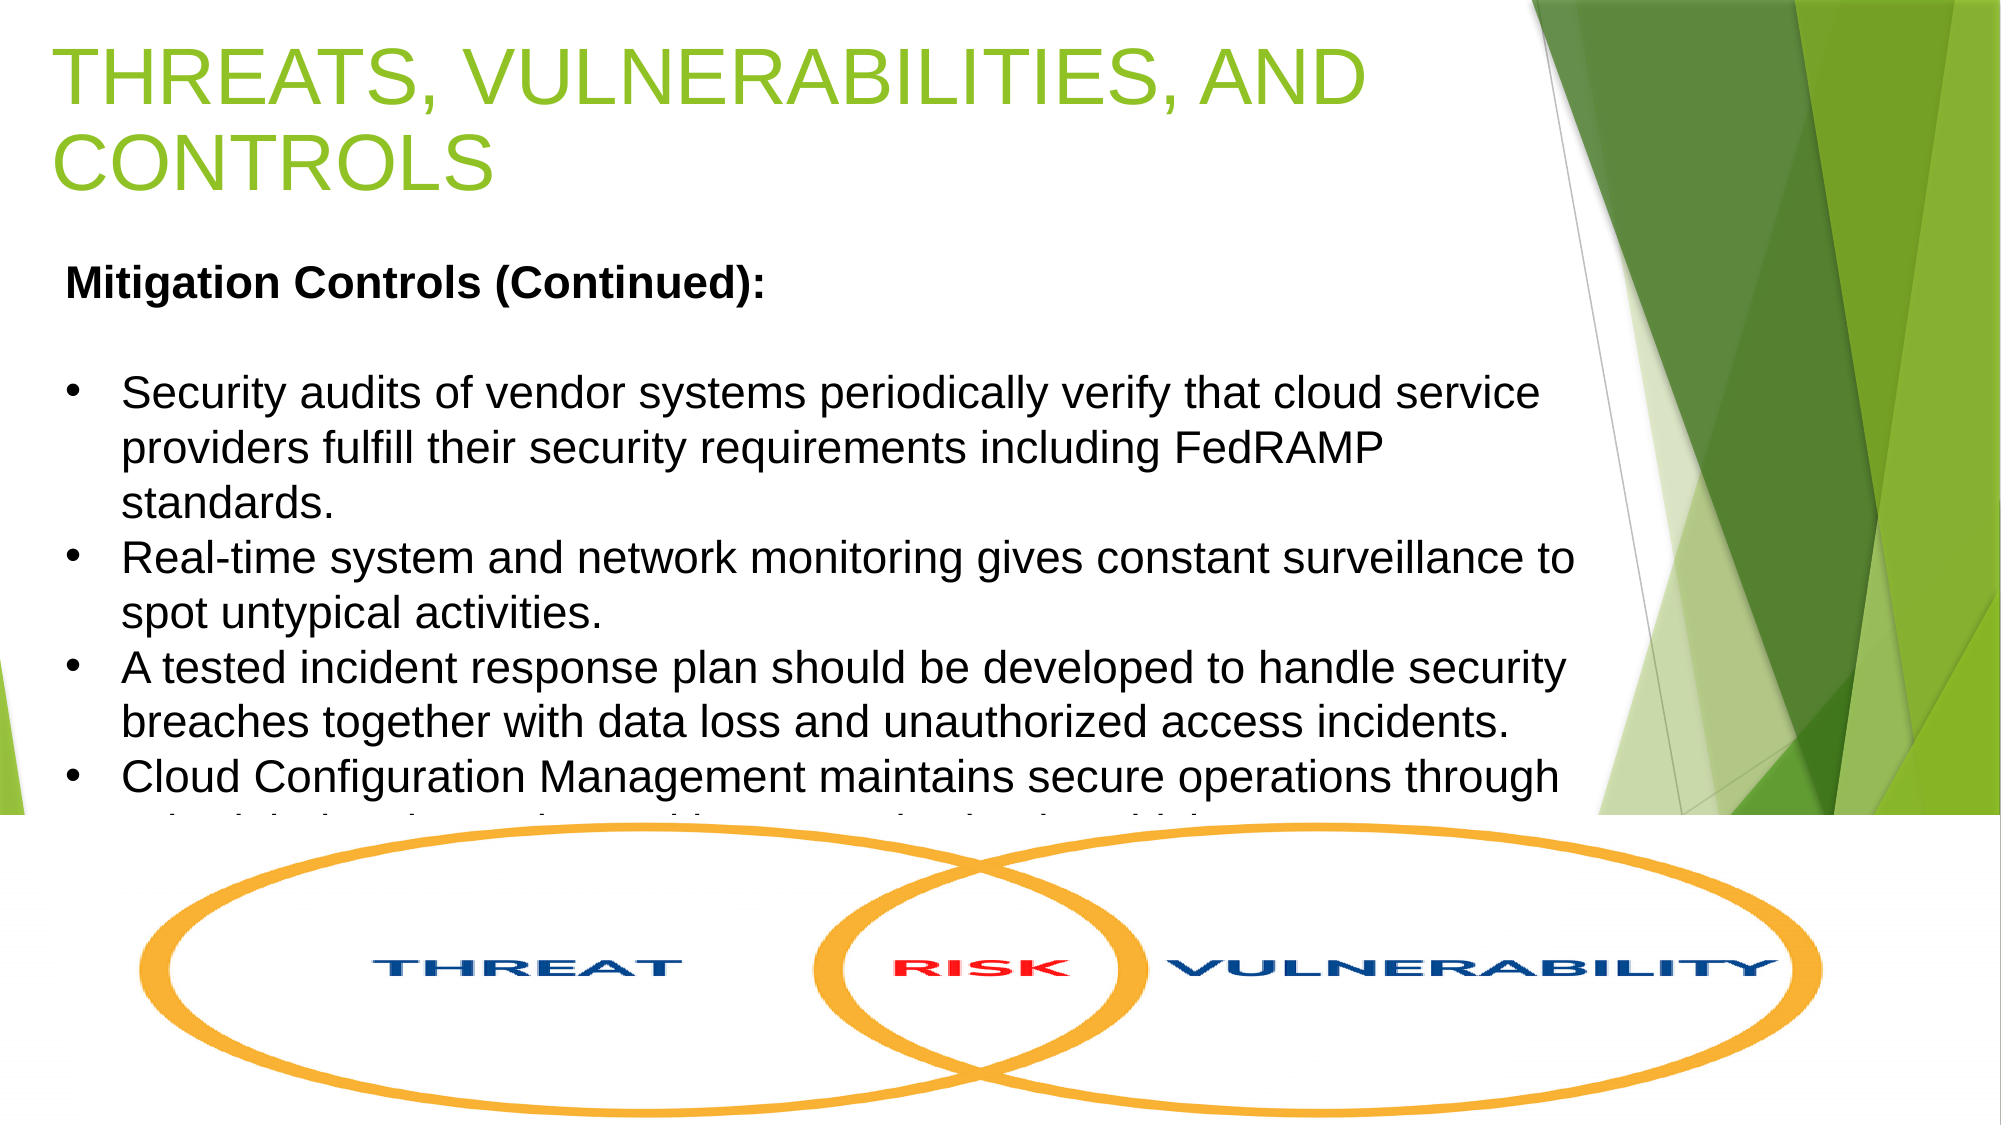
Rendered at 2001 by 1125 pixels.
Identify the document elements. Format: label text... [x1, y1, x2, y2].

picture [0, 814, 2000, 1125]
text_box Threats, Vulnerabilities, and Controls [36, 27, 1579, 217]
text_box Mitigation Controls (Continued): Security audits of vendor systems periodically verify that cloud service providers fulfill their security requirements including FedRAMP standards. Real-time system and network monitoring gives constant surveillance to spot untypical activities. A tested incident response plan should be developed to handle security breaches together with data loss and unauthorized access incidents. Cloud Configuration Management maintains secure operations through scheduled reviews along with automatic checks which stop misconfigurations from harming data visibility. [50, 244, 1598, 814]
